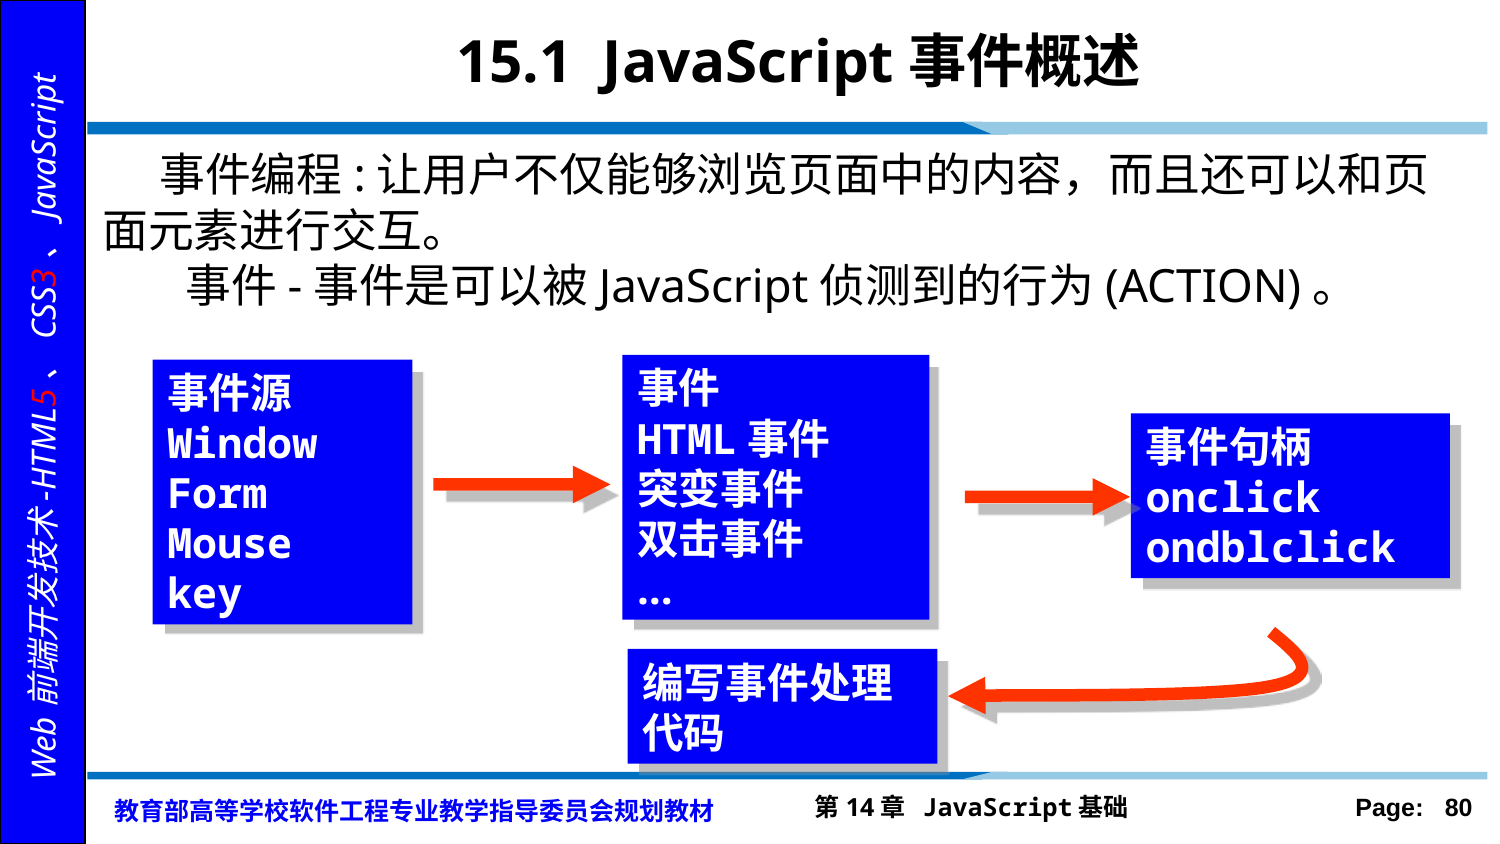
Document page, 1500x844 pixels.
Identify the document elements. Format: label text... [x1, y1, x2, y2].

title 15.1 JavaScript事件概述 [161, 11, 1436, 106]
text_box 事件 HTML事件 突变事件 双击事件 … [622, 354, 930, 620]
text_box [964, 490, 1131, 504]
text_box 事件编程:让用户不仅能够浏览页面中的内容，而且还可以和页面元素进行交互。 事件-事件是可以被JavaScript侦测到的行为(ACTION)。 [87, 134, 1488, 322]
text_box 事件源 Window Form Mouse key [152, 359, 413, 625]
text_box 编写事件处理代码 [627, 648, 938, 764]
text_box 事件句柄 onclick ondblclick [1130, 413, 1450, 579]
text_box [951, 631, 1303, 703]
text_box [433, 478, 611, 491]
